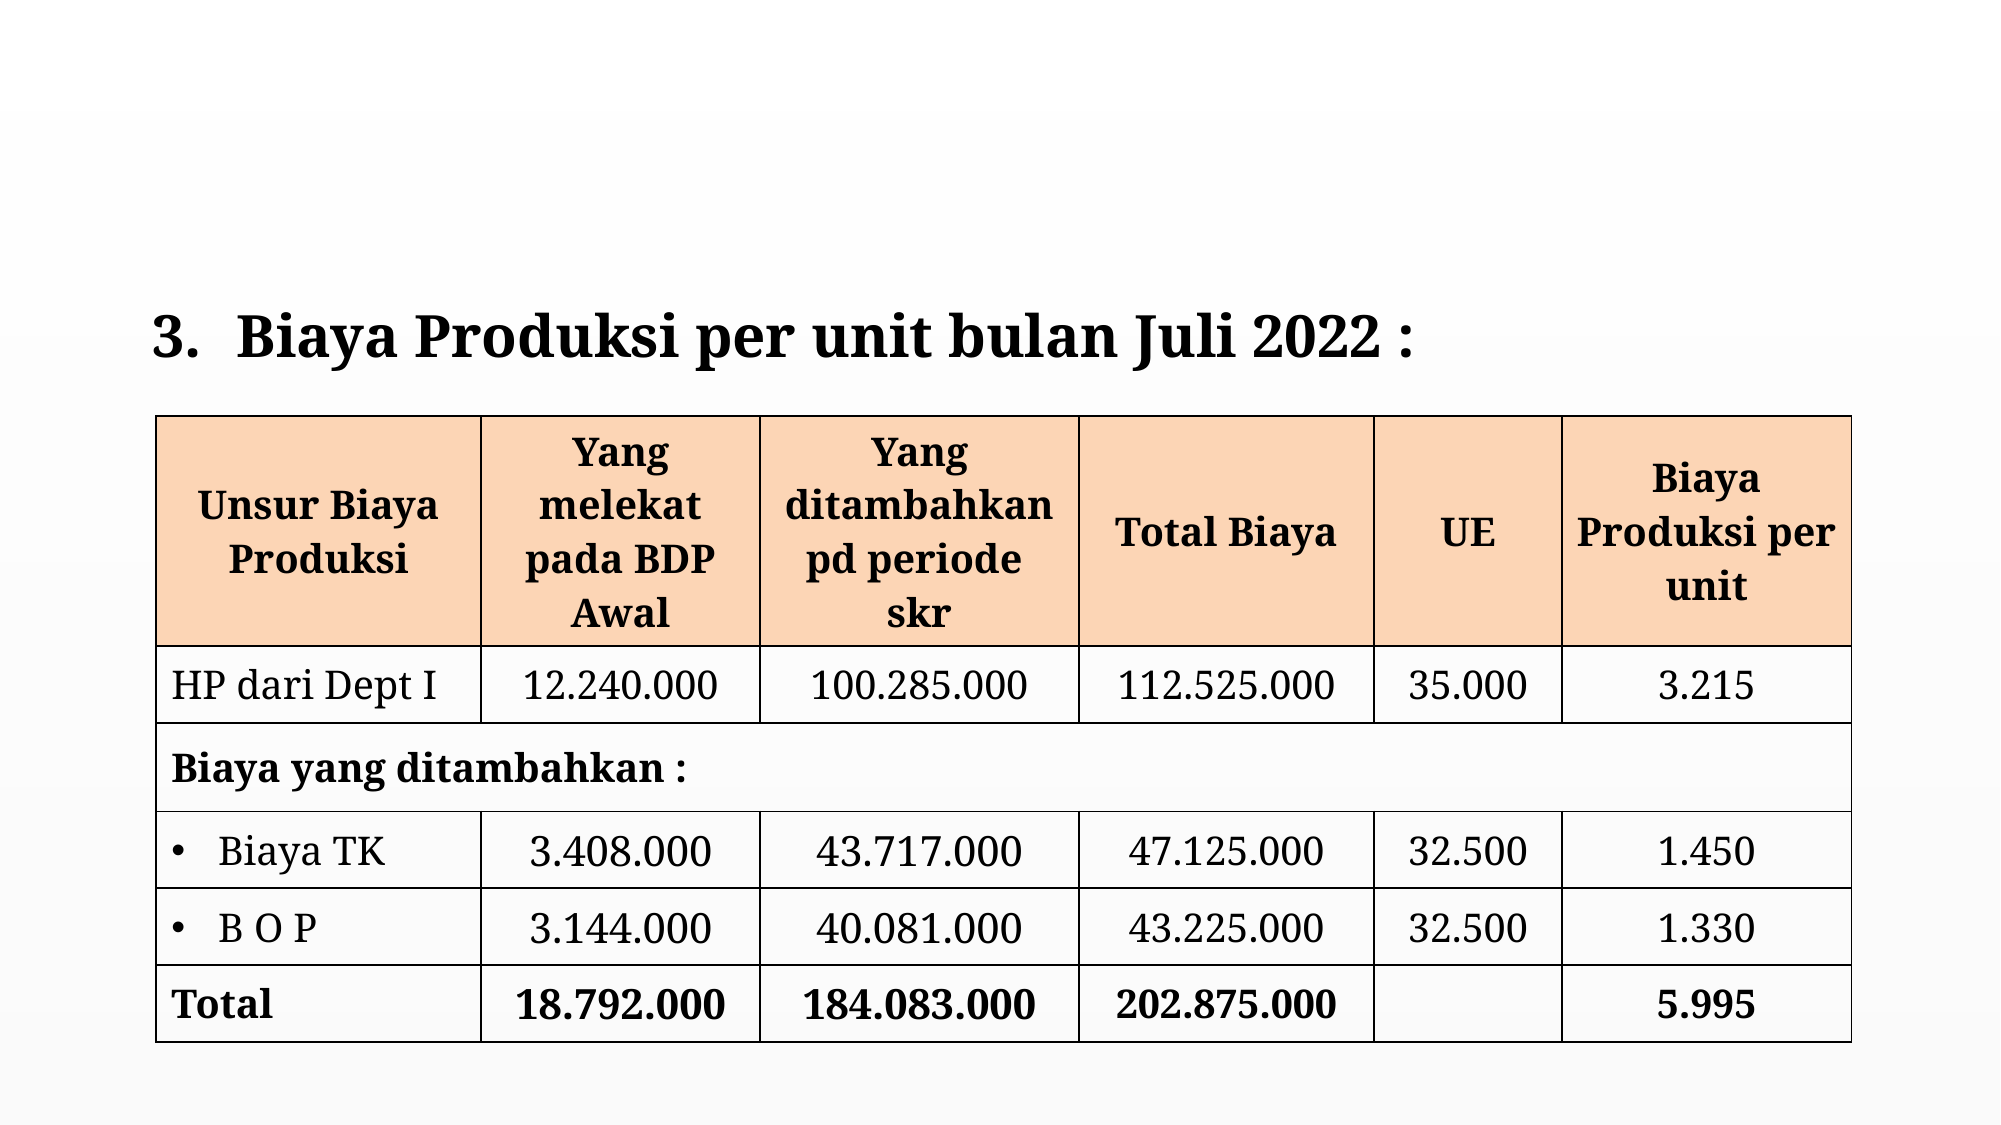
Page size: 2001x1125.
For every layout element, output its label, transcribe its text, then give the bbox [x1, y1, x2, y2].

table_cell 43.225.000 [1080, 889, 1373, 964]
table_cell 43.717.000 [761, 812, 1078, 887]
table_cell Biaya yang ditambahkan : [157, 724, 1851, 811]
list Biaya Produksi per unit bulan Juli 2022 : [137, 299, 1863, 1014]
table_cell 202.875.000 [1080, 966, 1373, 1041]
table_cell 3.408.000 [482, 812, 759, 887]
table_cell Total [157, 966, 480, 1041]
table_cell 1.330 [1563, 889, 1851, 964]
table_cell 40.081.000 [761, 889, 1078, 964]
table_cell 112.525.000 [1080, 647, 1373, 722]
table_cell 3.144.000 [482, 889, 759, 964]
table_cell 184.083.000 [761, 966, 1078, 1041]
table_header Yang melekat pada BDP Awal [482, 417, 759, 645]
table_cell 32.500 [1375, 812, 1561, 887]
table_cell 5.995 [1563, 966, 1851, 1041]
table_header UE [1375, 417, 1561, 645]
table_cell Biaya TK [157, 812, 480, 887]
table_cell [1375, 966, 1561, 1041]
table_cell B O P [157, 889, 480, 964]
table_cell 32.500 [1375, 889, 1561, 964]
table_cell 47.125.000 [1080, 812, 1373, 887]
table_cell 35.000 [1375, 647, 1561, 722]
table_cell HP dari Dept I [157, 647, 480, 722]
table_header Unsur Biaya Produksi [157, 417, 480, 645]
table_cell 3.215 [1563, 647, 1851, 722]
table_cell 100.285.000 [761, 647, 1078, 722]
table_cell 18.792.000 [482, 966, 759, 1041]
table_header Biaya Produksi per unit [1563, 417, 1851, 645]
table_cell 12.240.000 [482, 647, 759, 722]
table_header Total Biaya [1080, 417, 1373, 645]
table_header Yang ditambahkan pd periode skr [761, 417, 1078, 645]
table_cell 1.450 [1563, 812, 1851, 887]
